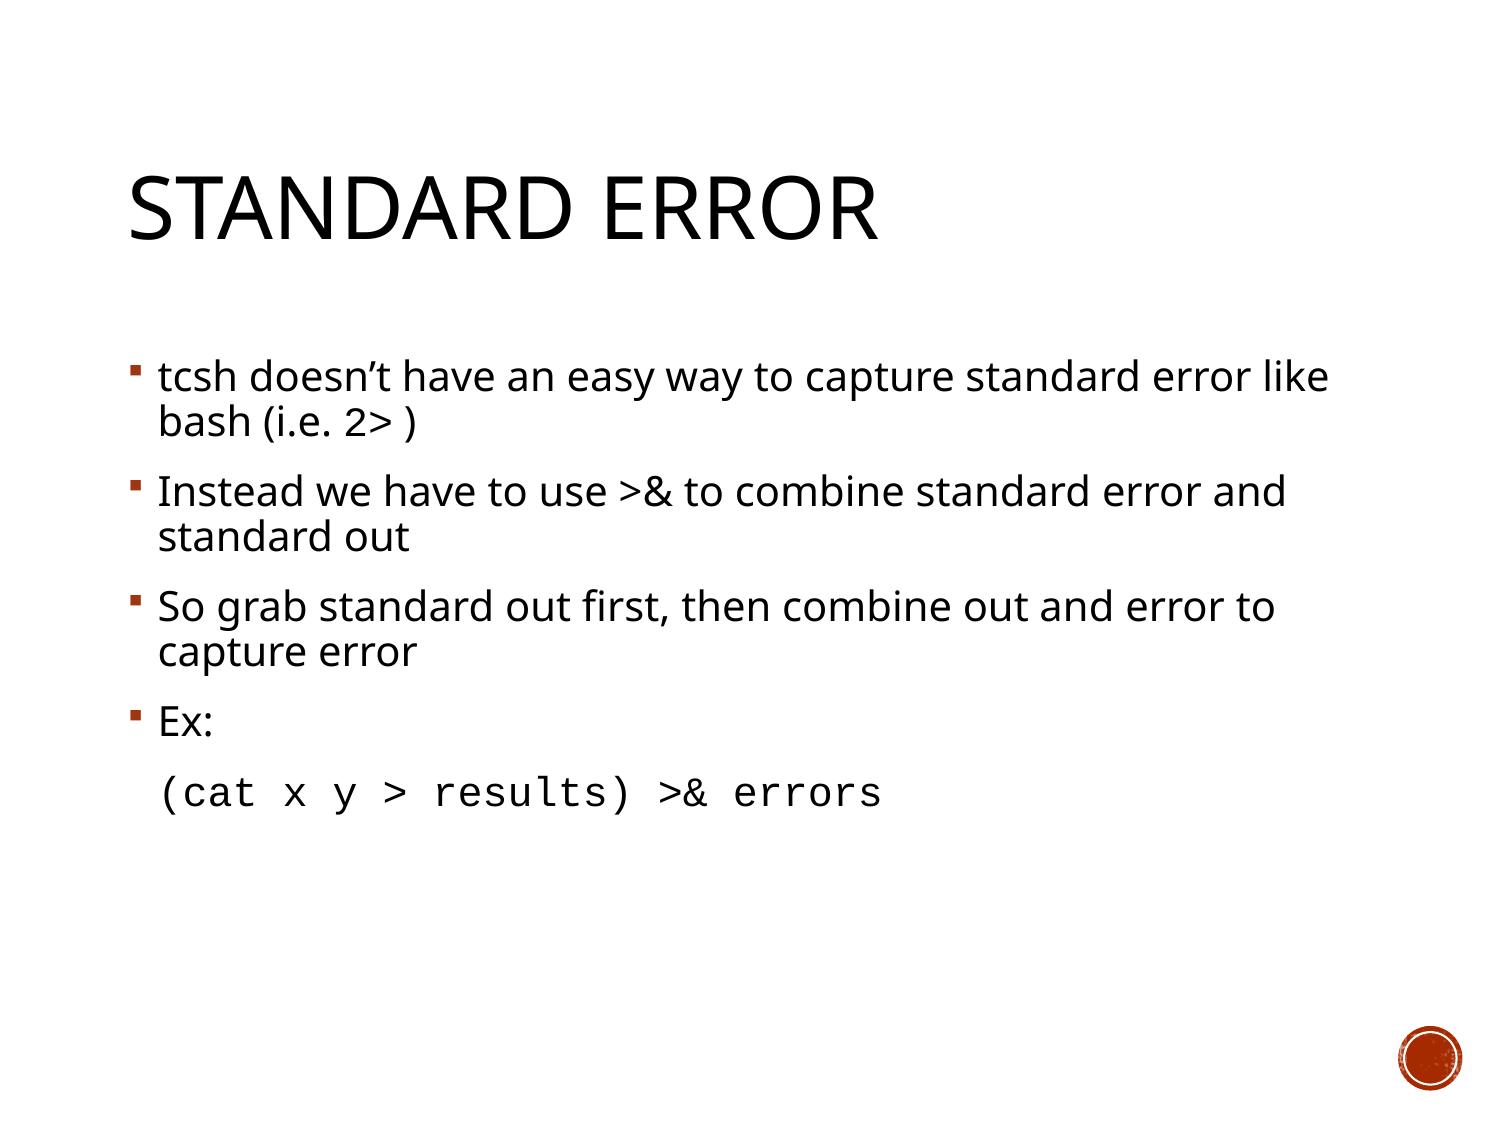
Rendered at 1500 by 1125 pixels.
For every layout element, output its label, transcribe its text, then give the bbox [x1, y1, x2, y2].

title Standard Error [112, 79, 1388, 344]
list tcsh doesn’t have an easy way to capture standard error like bash (i.e. 2> ) Instead we have to use >& to combine standard error and standard out So grab standard out first, then combine out and error to capture error Ex: (cat x y > results) >& errors [112, 348, 1388, 1013]
